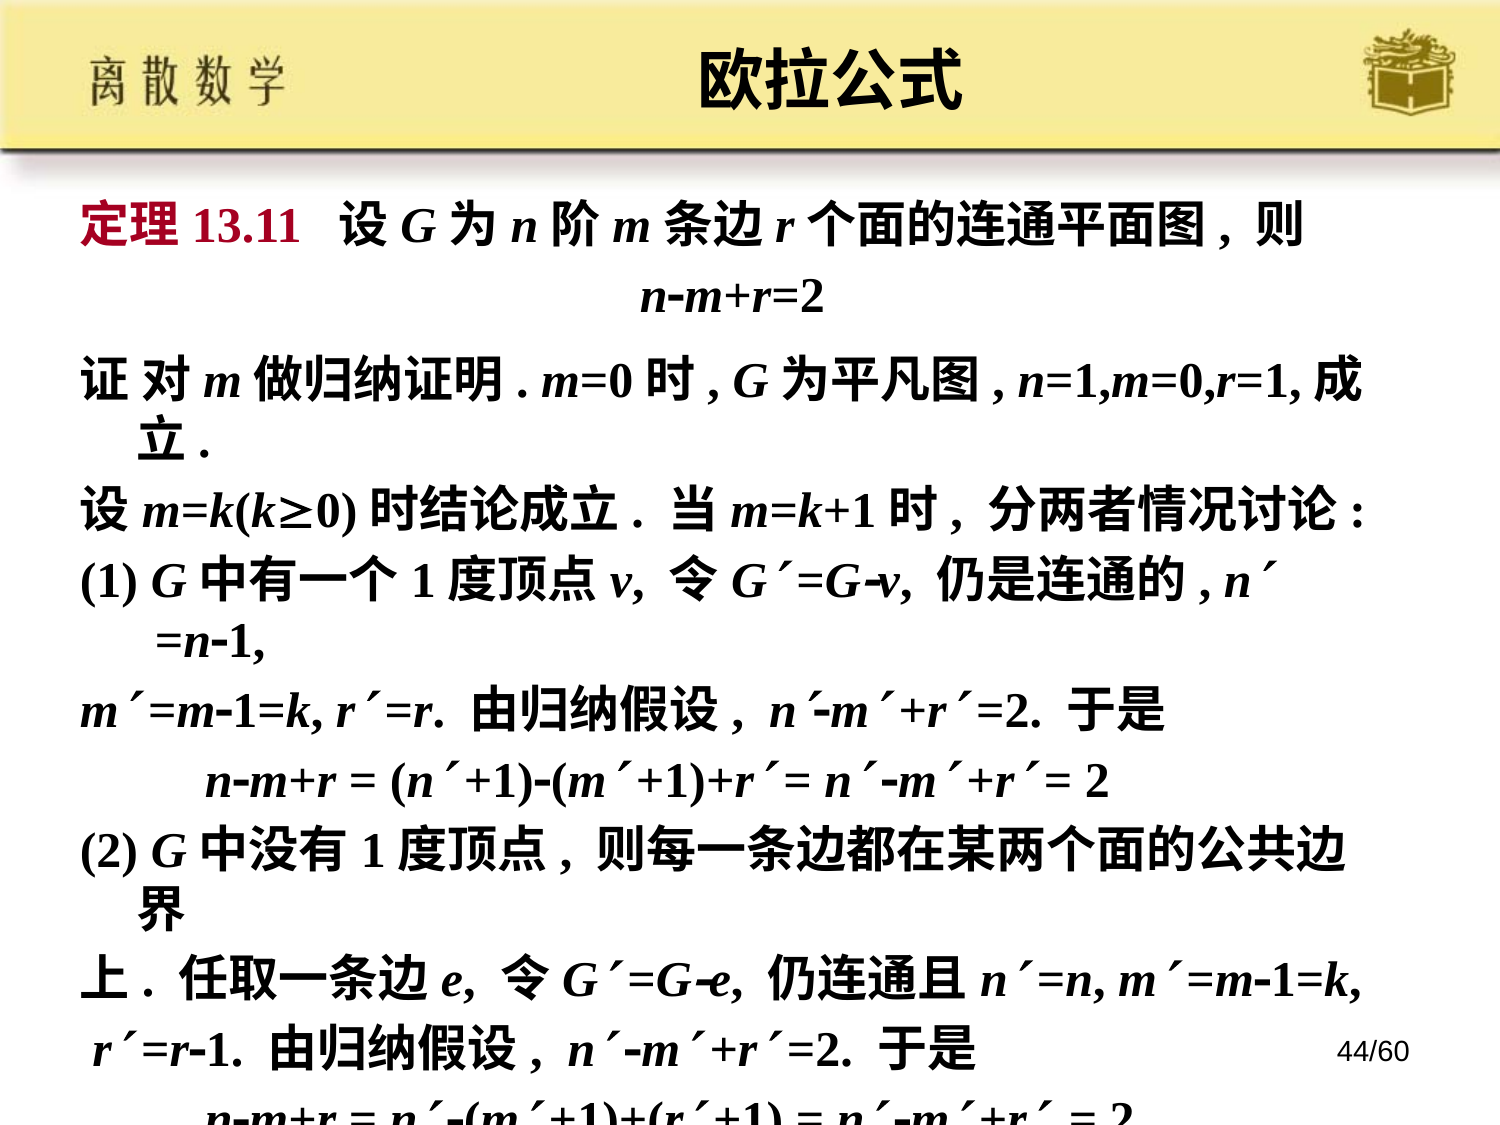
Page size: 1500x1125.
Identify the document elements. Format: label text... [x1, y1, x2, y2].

slide_number 44/60 [1074, 1024, 1426, 1103]
text_box 欧拉公式 [301, 30, 1329, 126]
list 定理13.11 设G为n阶m条边r个面的连通平面图, 则 nm+r=2 证 对m做归纳证明. m=0时, G为平凡图, n=1,m=0,r=1,成立. 设m=k(k0)时结论成立. 当m=k+1时, 分两者情况讨论: (1) G中有一个1度顶点v, 令G =Gv, 仍是连通的, n =n1, m =m1=k, r =r. 由归纳假设, nm +r =2. 于是 nm+r = (n +1)(m +1)+r = n m +r = 2 (2) G中没有1度顶点, 则每一条边都在某两个面的公共边界 上. 任取一条边e, 令G =Ge, 仍连通且n =n, m =m1=k, r =r1. 由归纳假设, n m +r =2. 于是 nm+r = n (m +1)+(r +1) = n m +r = 2 [64, 184, 1400, 1035]
picture [0, 0, 1500, 1125]
